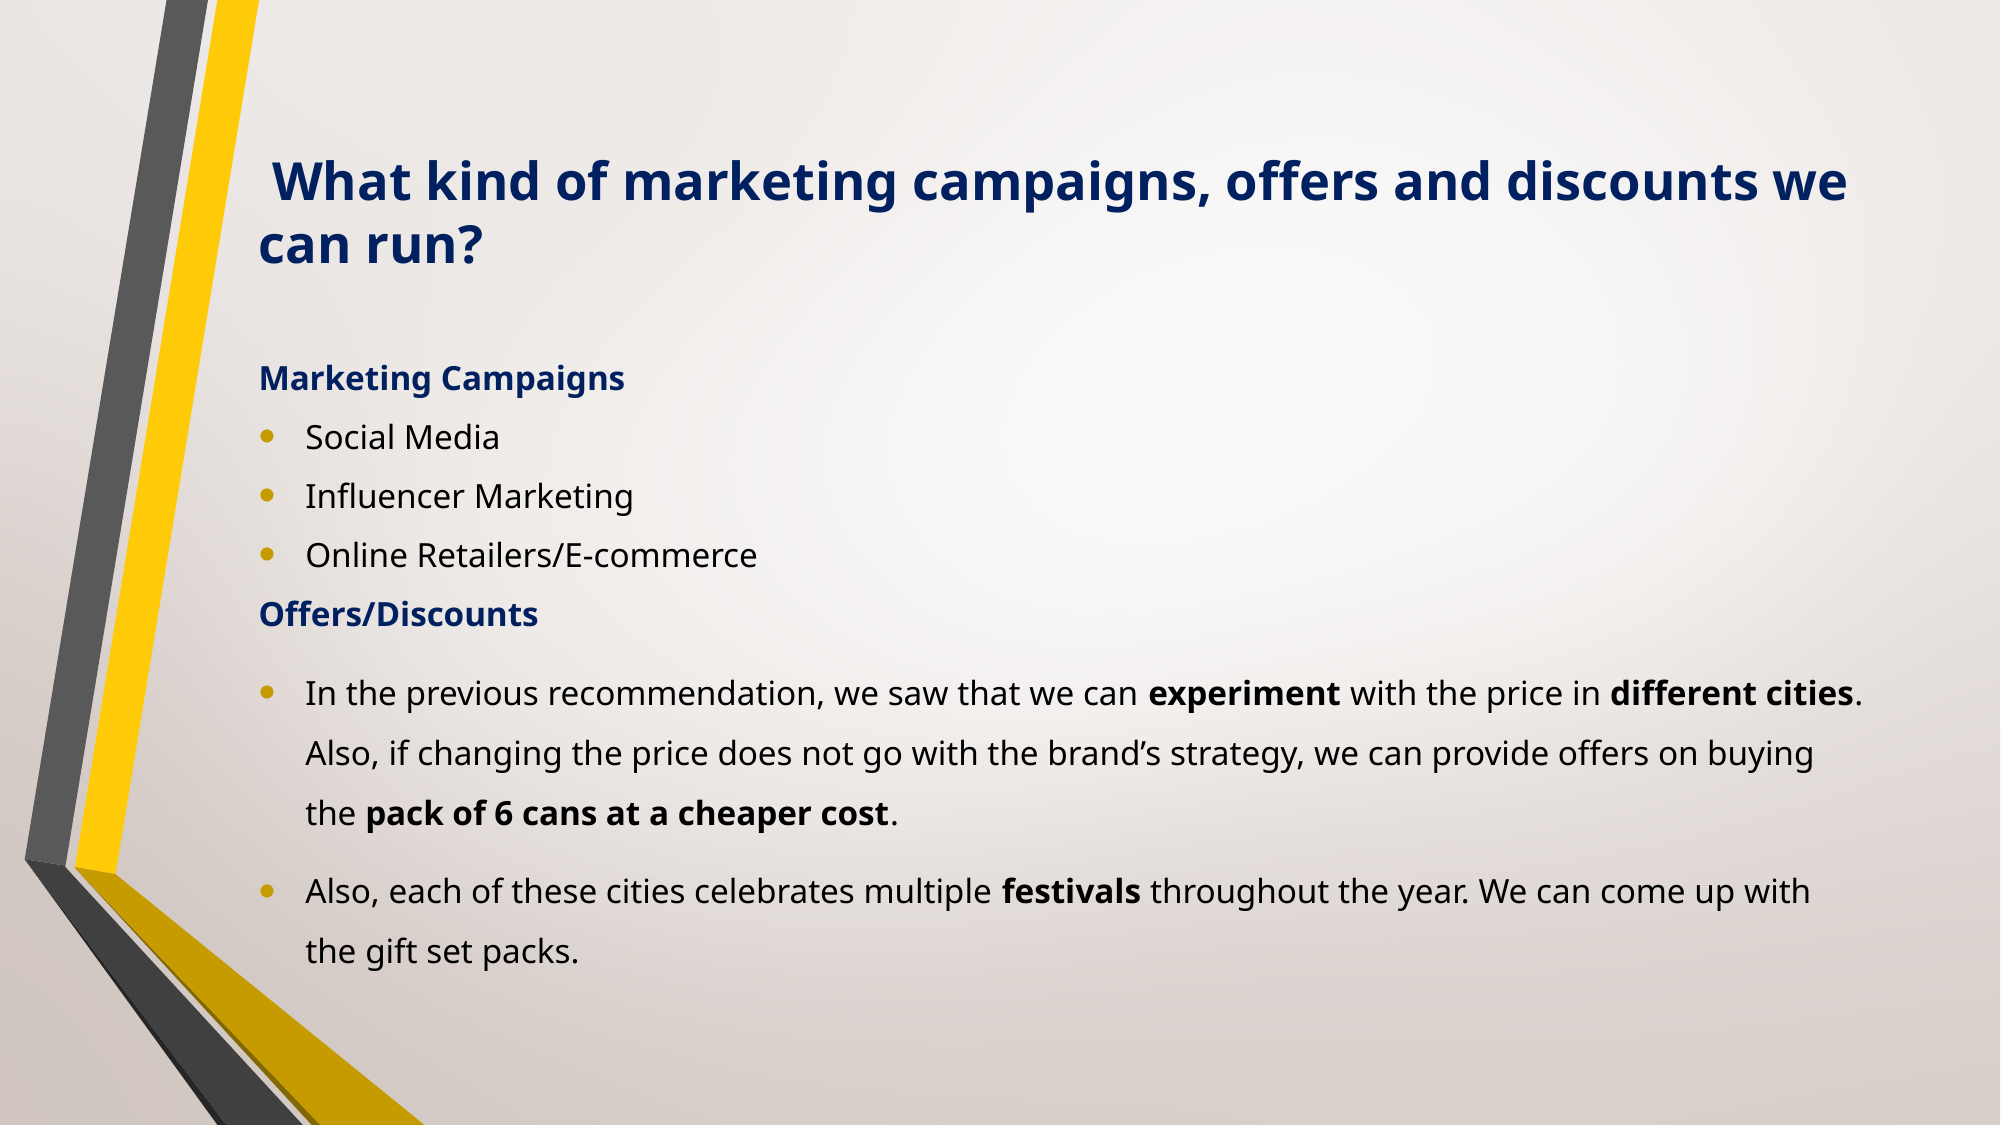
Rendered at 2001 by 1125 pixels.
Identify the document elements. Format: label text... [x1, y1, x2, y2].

list Marketing Campaigns Social Media Influencer Marketing Online Retailers/E-commerce Offers/Discounts In the previous recommendation, we saw that we can experiment with the price in different cities. Also, if changing the price does not go with the brand’s strategy, we can provide offers on buying the pack of 6 cans at a cheaper cost. Also, each of these cities celebrates multiple festivals throughout the year. We can come up with the gift set packs. [243, 287, 1887, 1064]
title What kind of marketing campaigns, offers and discounts we can run? [243, 112, 1887, 287]
